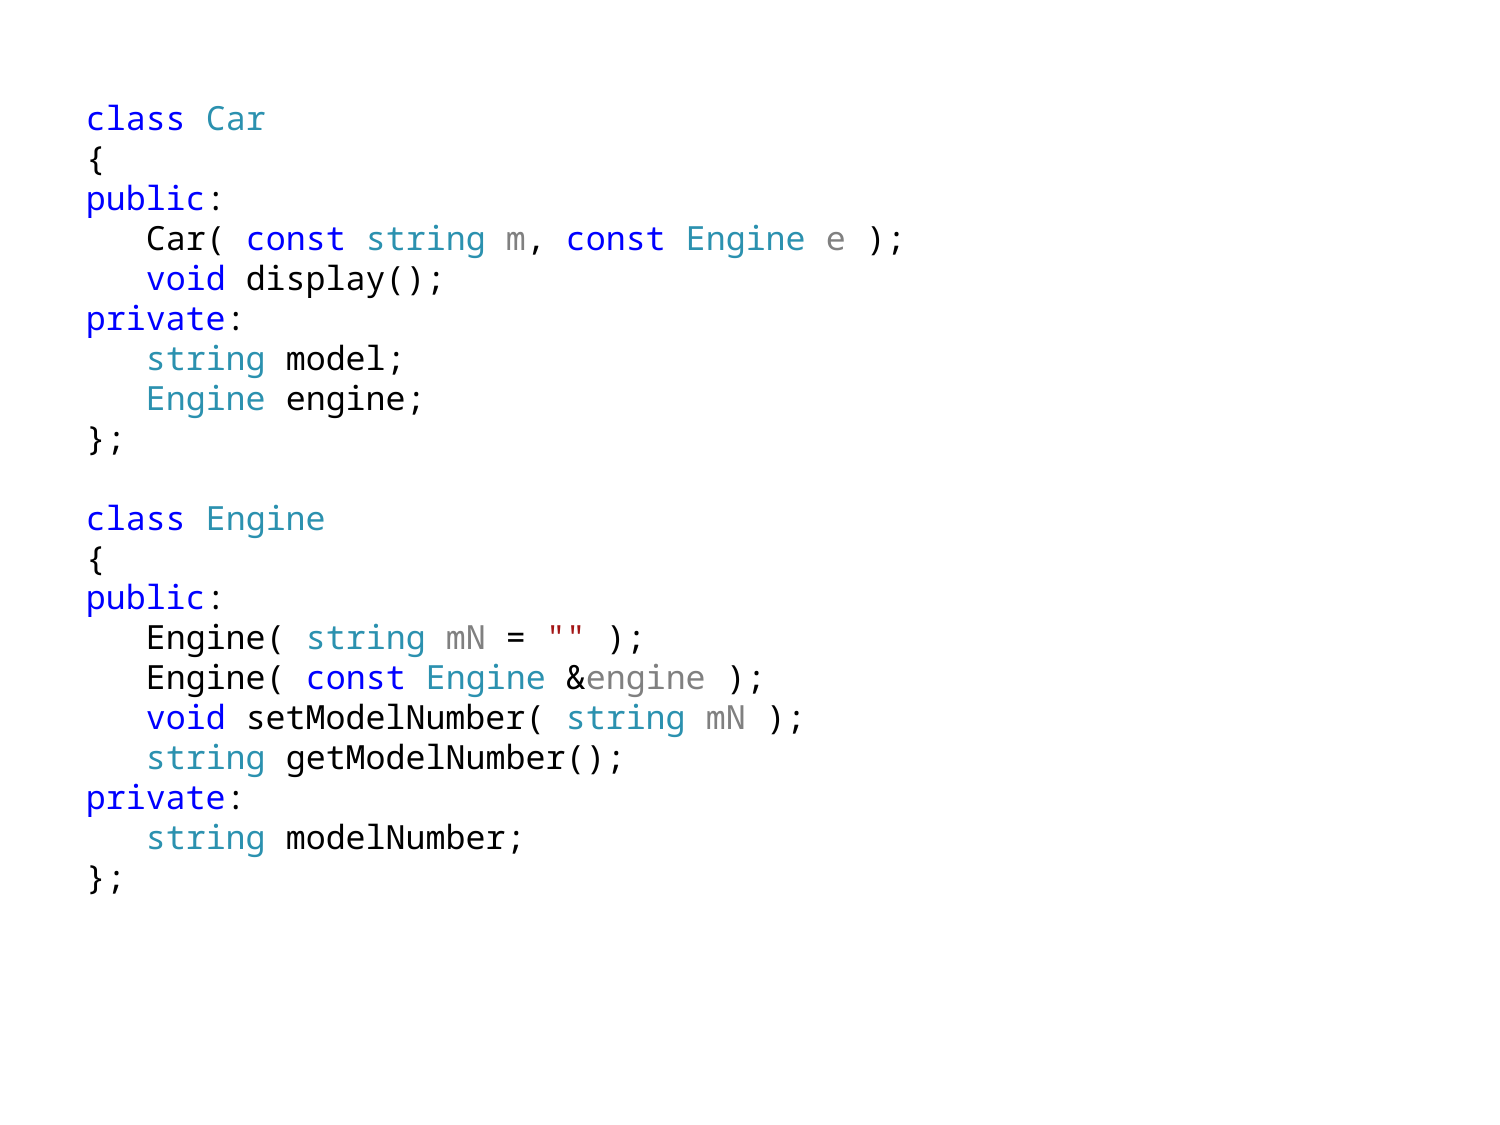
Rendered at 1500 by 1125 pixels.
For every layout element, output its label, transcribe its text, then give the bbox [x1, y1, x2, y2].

list class Car { public: Car( const string m, const Engine e ); void display(); private: string model; Engine engine; }; class Engine { public: Engine( string mN = "" ); Engine( const Engine &engine ); void setModelNumber( string mN ); string getModelNumber(); private: string modelNumber; }; [70, 90, 987, 1035]
